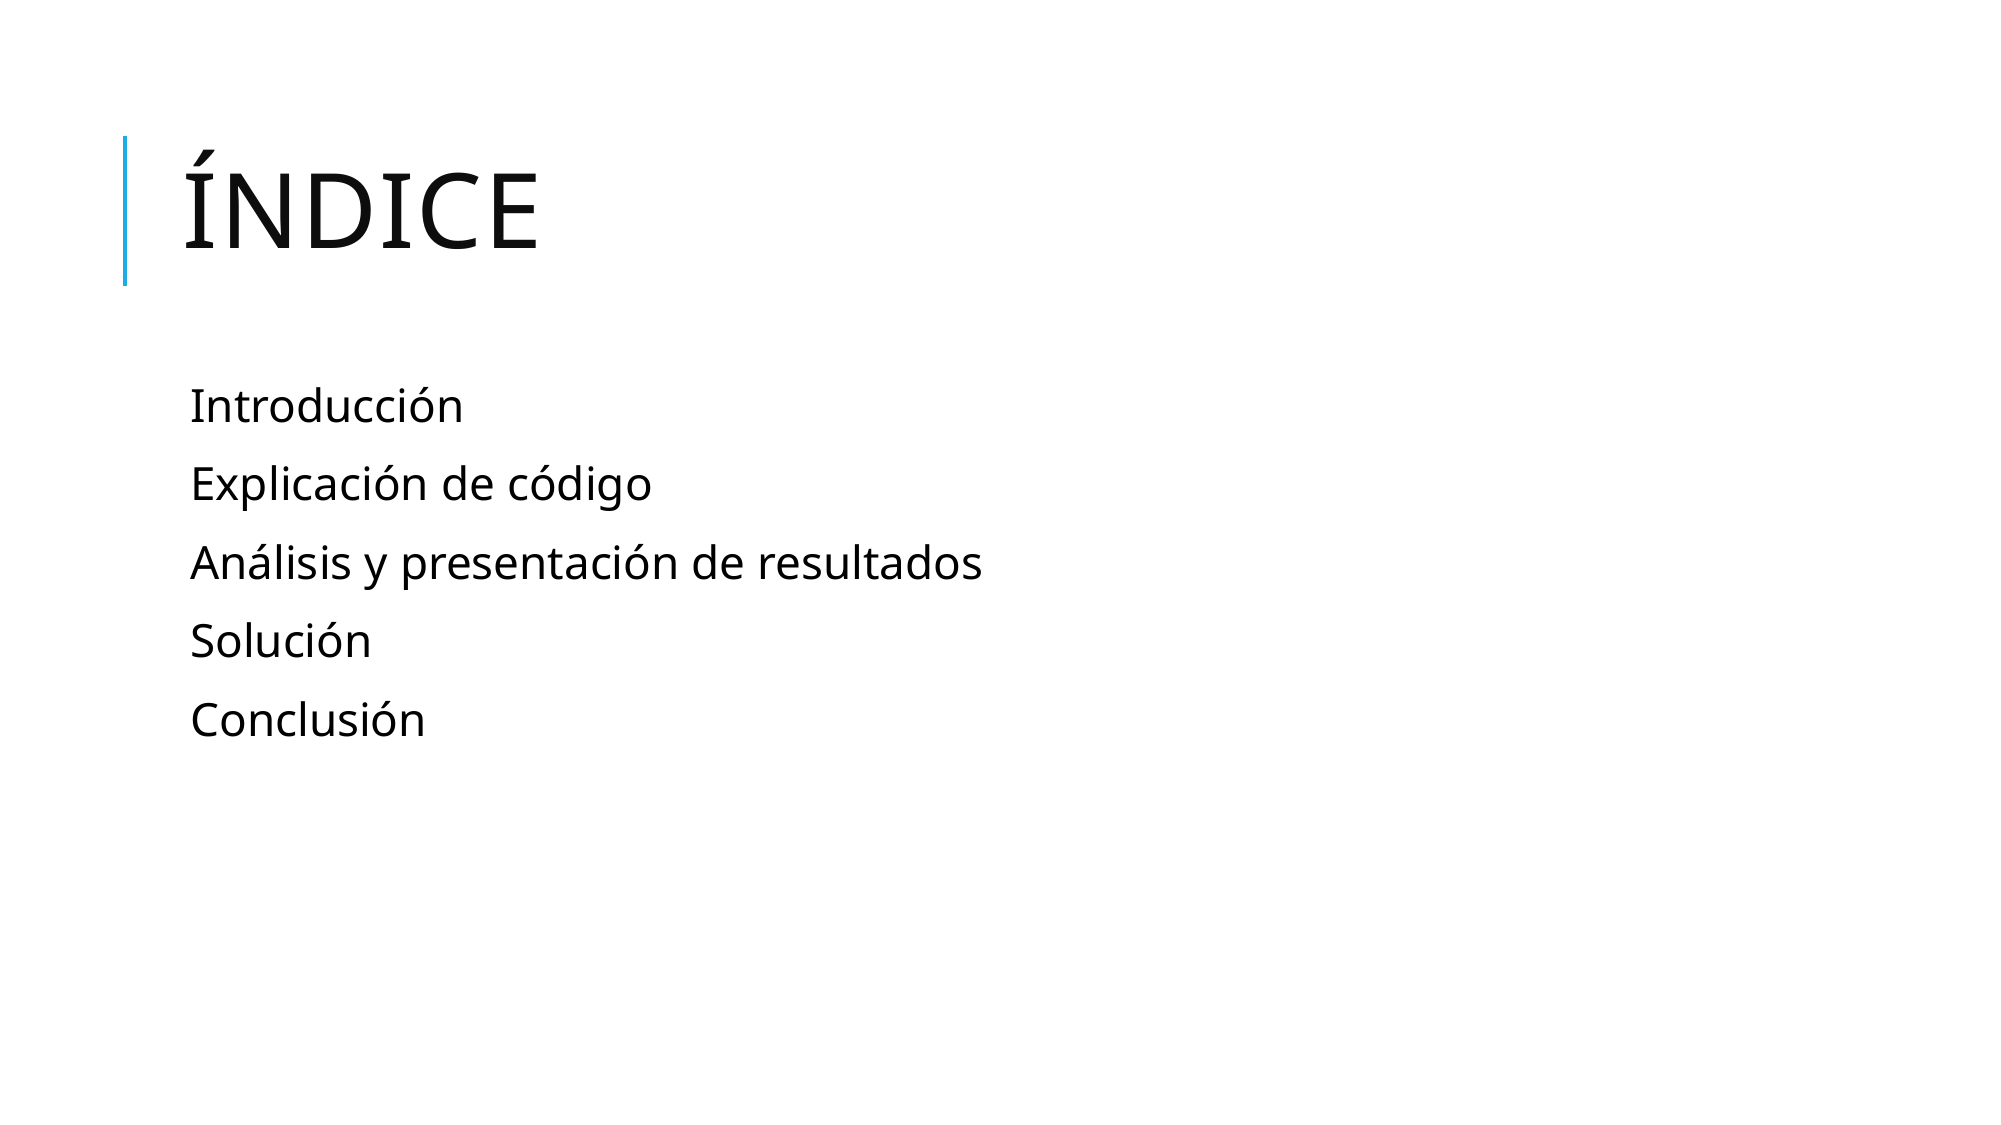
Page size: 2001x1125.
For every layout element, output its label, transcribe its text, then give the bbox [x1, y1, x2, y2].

list Introducción Explicación de código Análisis y presentación de resultados Solución Conclusión [168, 375, 1763, 1035]
title Índice [168, 96, 1763, 342]
